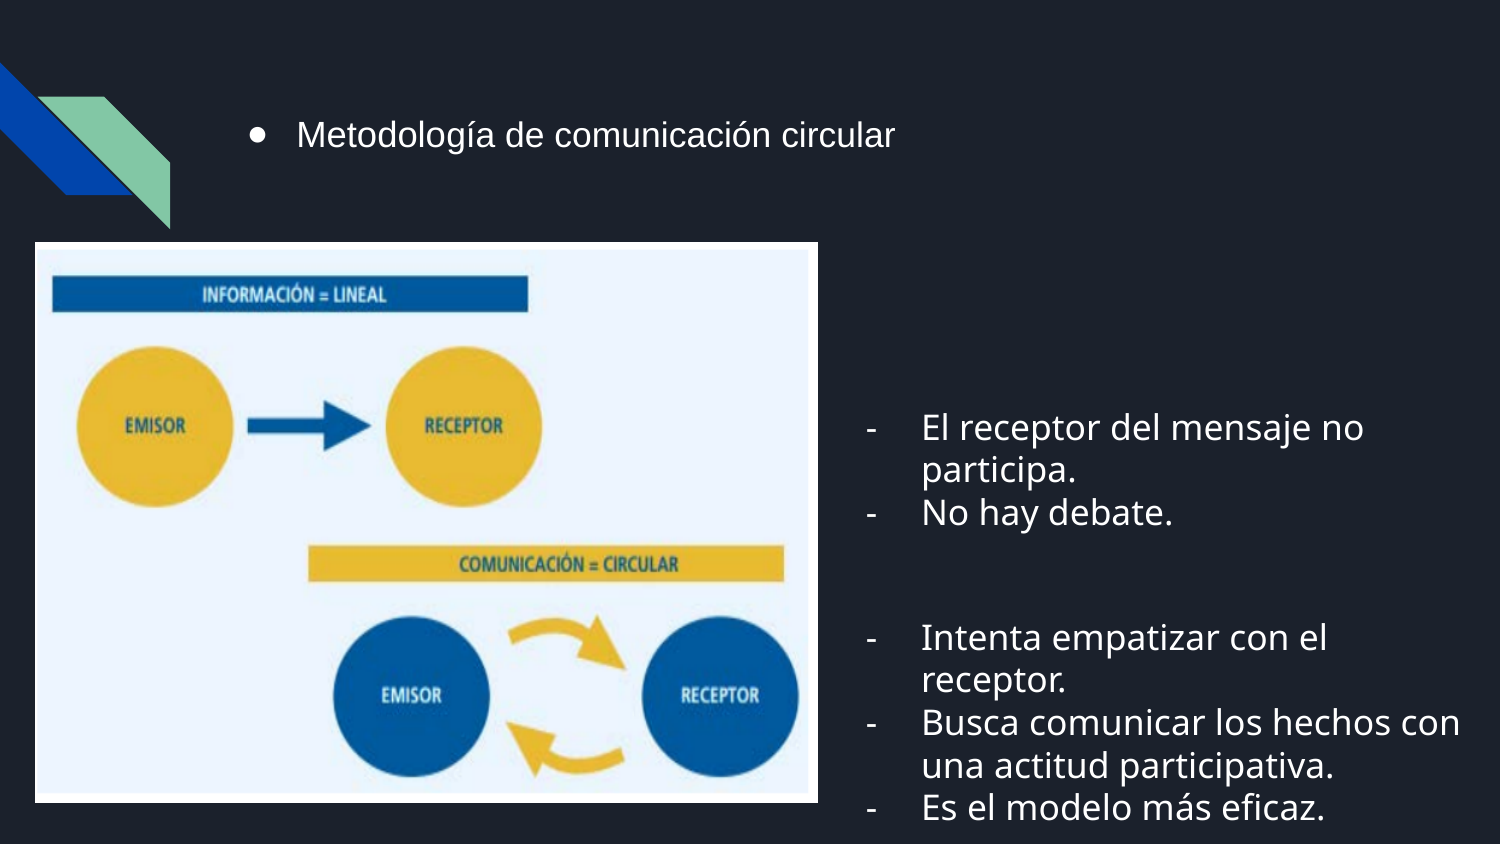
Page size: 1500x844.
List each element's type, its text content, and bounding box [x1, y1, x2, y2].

list Metodología de comunicación circular [206, 89, 1361, 375]
text_box El receptor del mensaje no participa. No hay debate. [831, 390, 1478, 548]
picture [35, 242, 819, 803]
text_box Intenta empatizar con el receptor. Busca comunicar los hechos con una actitud participativa. Es el modelo más eficaz. [831, 600, 1478, 843]
